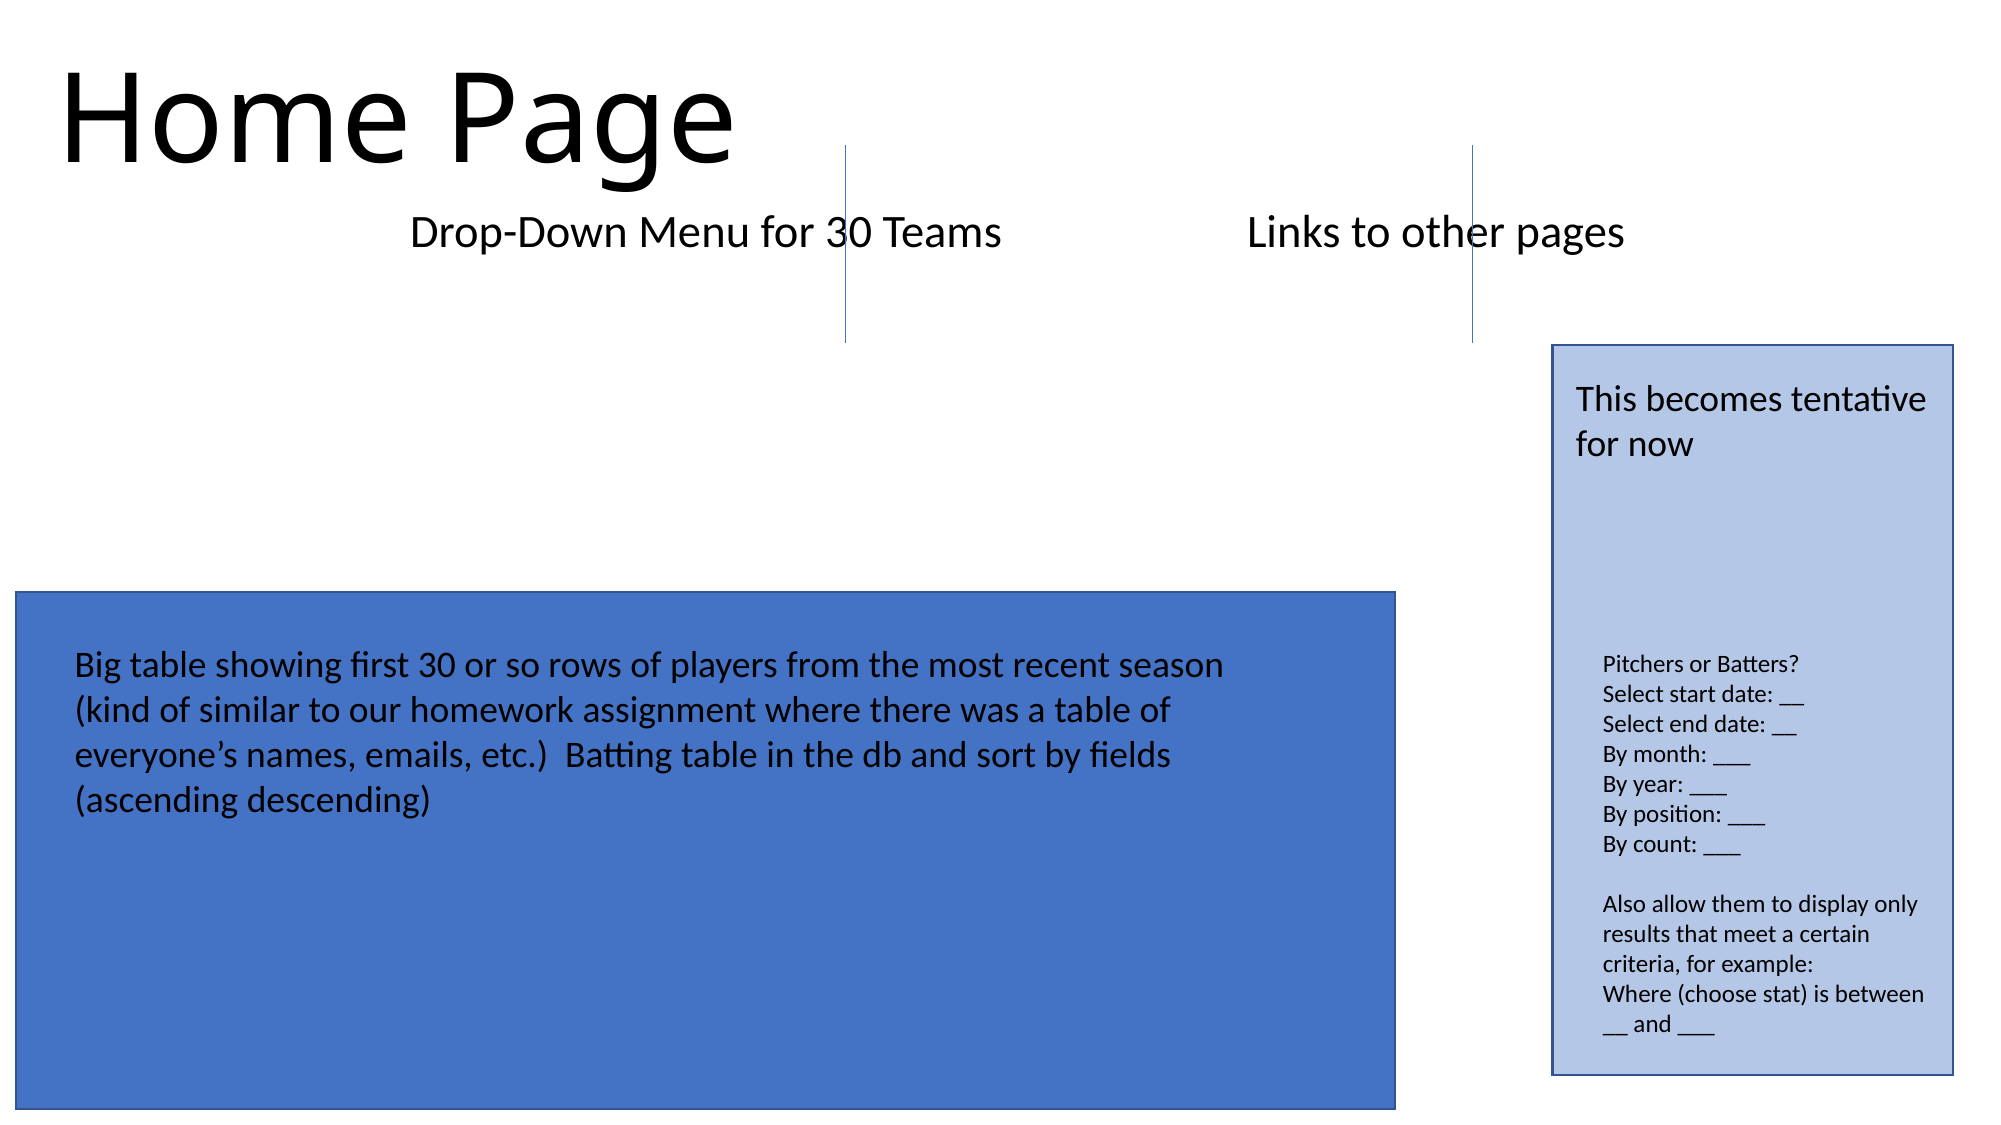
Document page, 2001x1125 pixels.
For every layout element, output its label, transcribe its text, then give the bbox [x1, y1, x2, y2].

subtitle Drop-Down Menu for 30 Teams Links to other pages [846, 199, 1472, 313]
subtitle Drop-Down Menu for 30 Teams Links to other pages [75, 199, 845, 313]
text_box [15, 591, 1396, 1110]
text_box [1551, 344, 1954, 1076]
text_box Big table showing first 30 or so rows of players from the most recent season (kind of similar to our homework assignment where there was a table of everyone’s names, emails, etc.) Batting table in the db and sort by fields (ascending descending) [59, 632, 1302, 828]
title Home Page [28, 27, 766, 197]
text_box Pitchers or Batters? Select start date: __ Select end date: __ By month: ___ By year: ___ By position: ___ By count: ___ Also allow them to display only results that meet a certain criteria, for example: Where (choose stat) is between __ and ___ [1588, 640, 1954, 1045]
subtitle Drop-Down Menu for 30 Teams Links to other pages [1473, 199, 2000, 313]
text_box This becomes tentative for now [1561, 367, 1945, 472]
